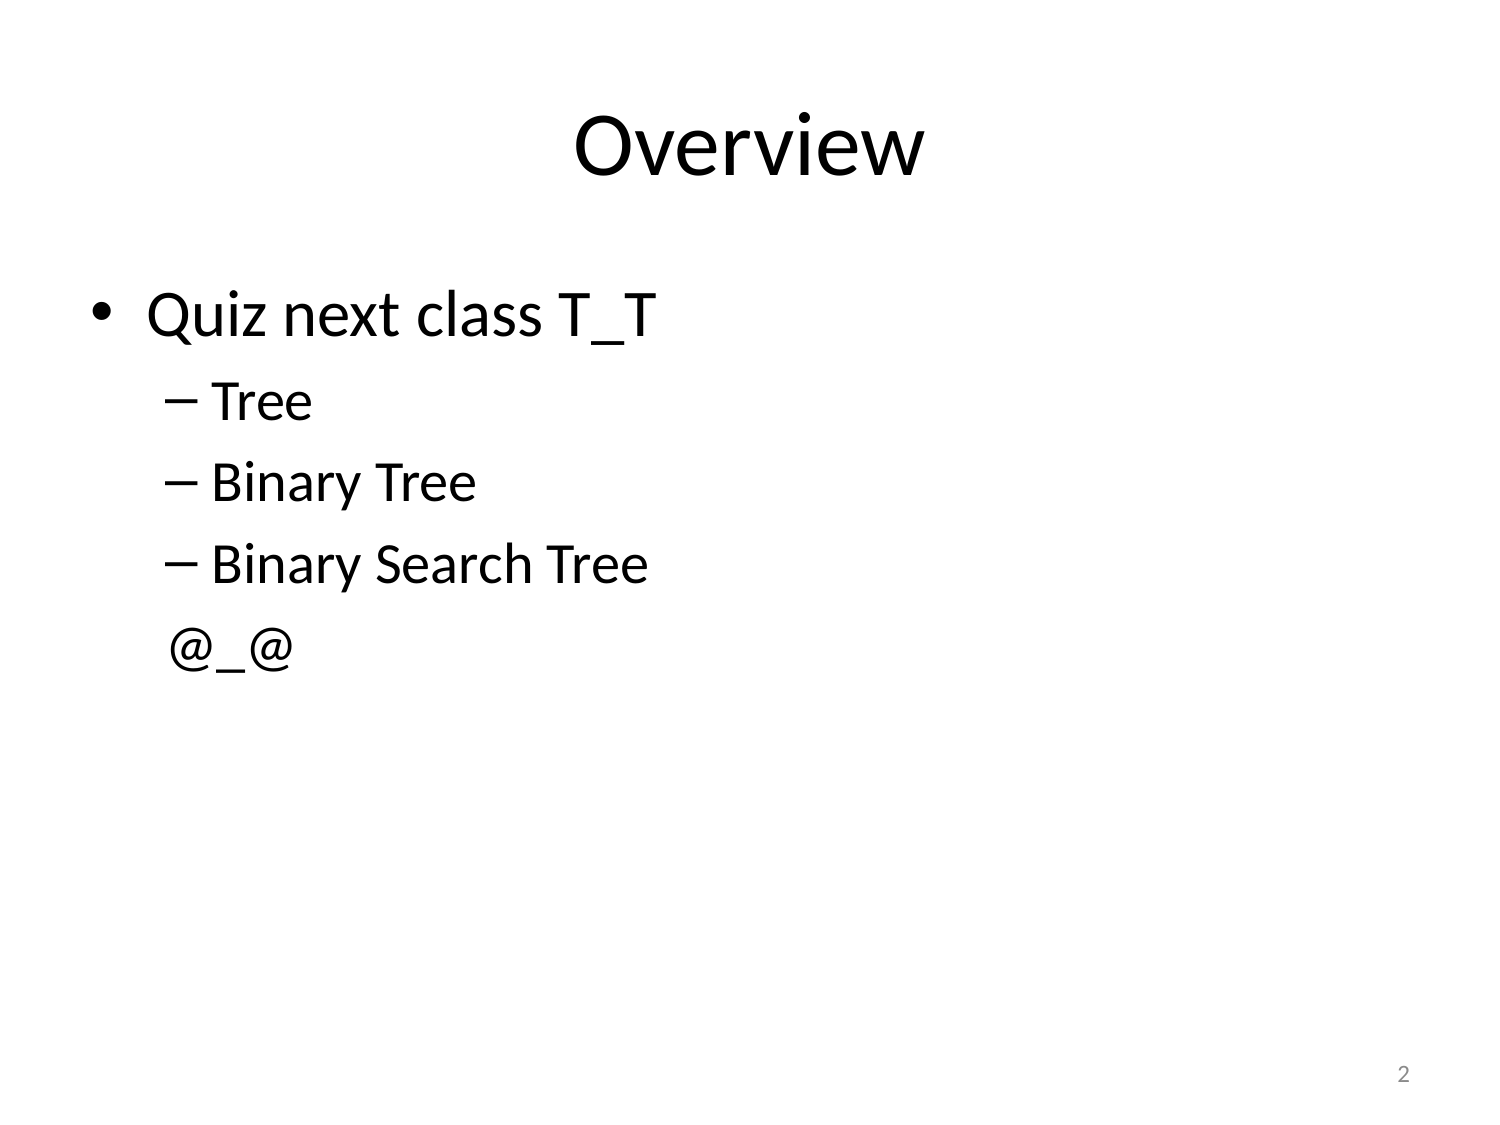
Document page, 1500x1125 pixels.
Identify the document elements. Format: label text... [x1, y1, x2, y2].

title Overview [75, 45, 1425, 233]
list Quiz next class T_T Tree Binary Tree Binary Search Tree @_@ [75, 262, 1425, 1005]
slide_number 2 [1074, 1042, 1425, 1103]
